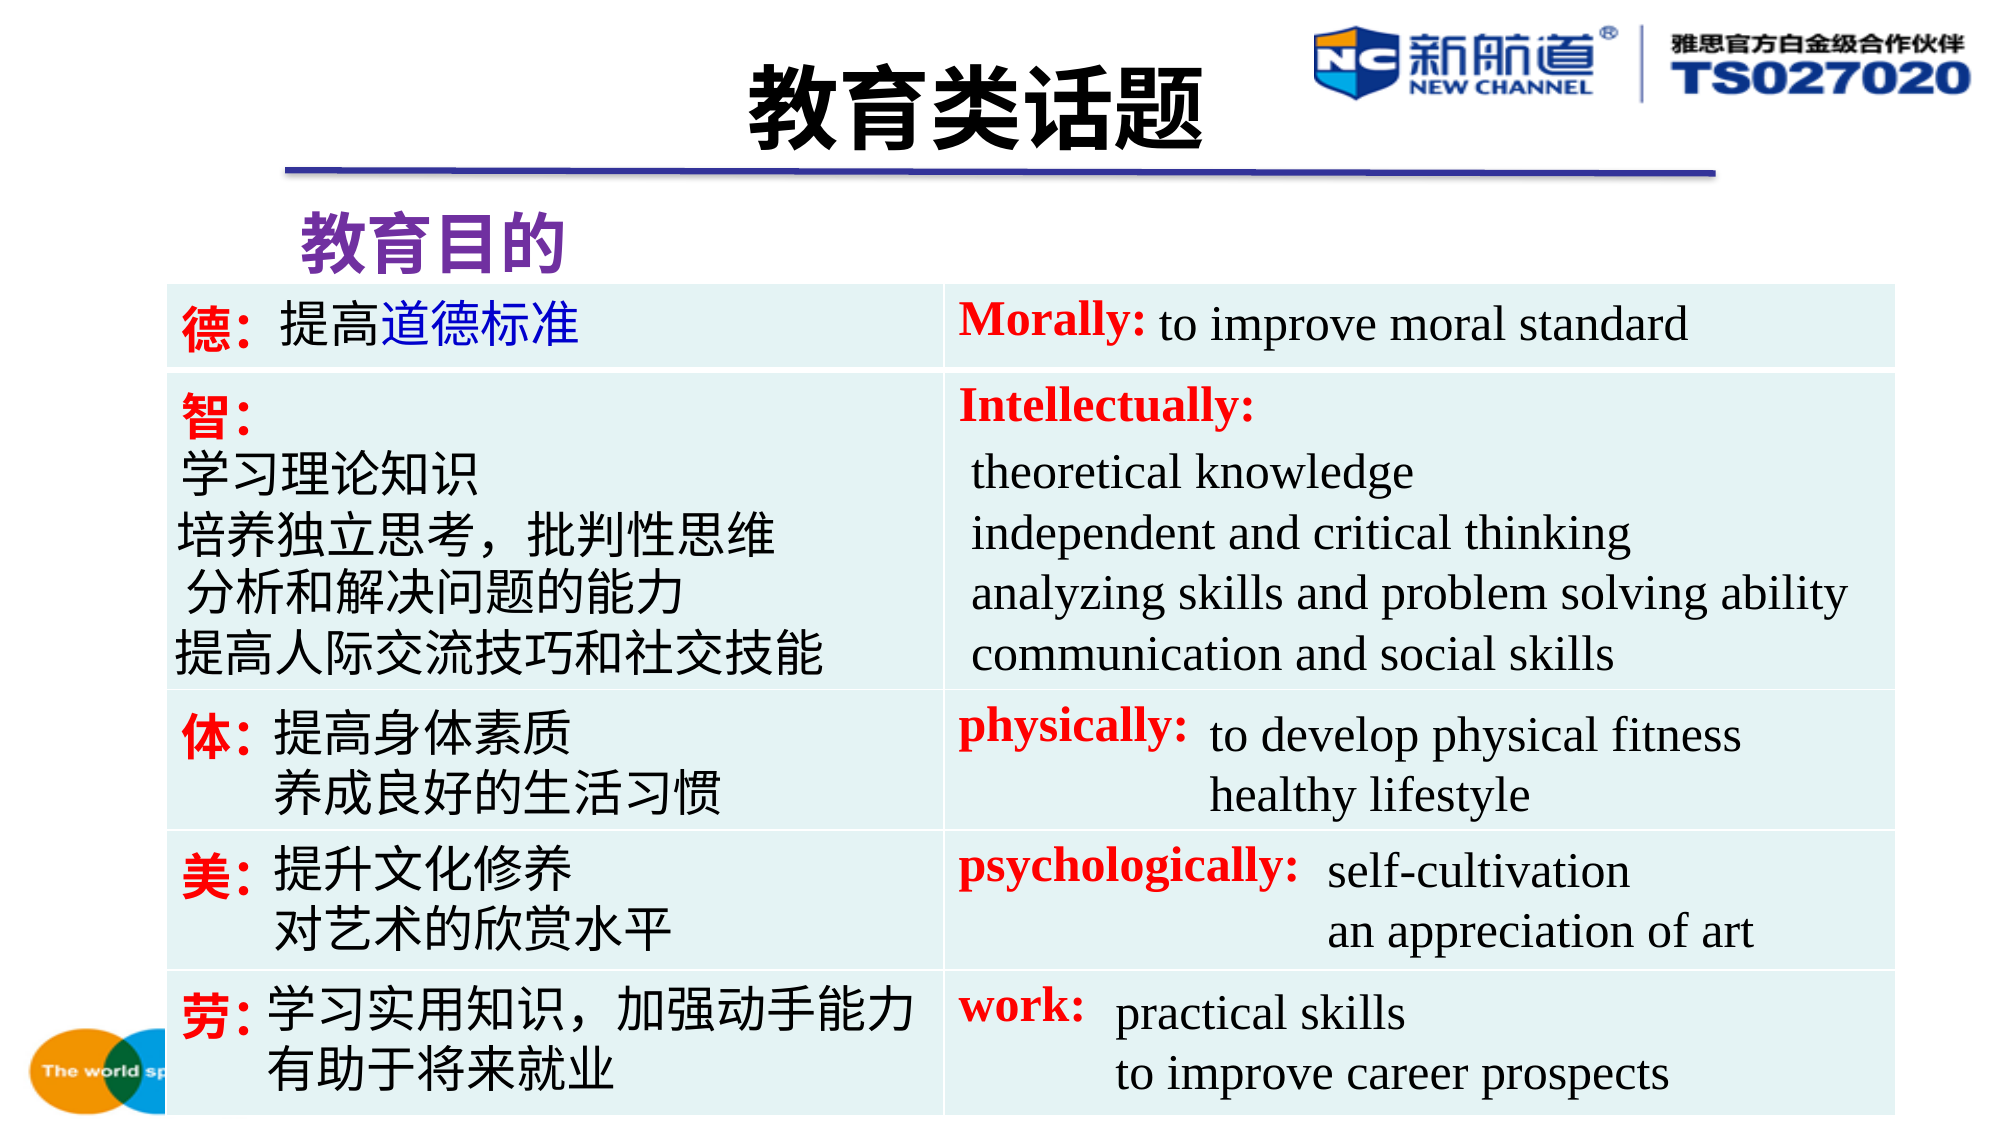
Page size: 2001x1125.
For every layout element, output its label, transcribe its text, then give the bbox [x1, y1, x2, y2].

table_cell work: [945, 971, 1895, 1115]
table_cell Intellectually: [945, 373, 1895, 689]
text_box self-cultivation an appreciation of art [1312, 829, 2000, 965]
picture [146, 1068, 165, 1080]
text_box 提高身体素质 养成良好的生活习惯 [258, 693, 1009, 829]
text_box 提高道德标准 [265, 285, 607, 360]
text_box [284, 170, 1716, 174]
text_box theoretical knowledge independent and critical thinking analyzing skills and problem solving ability communication and social skills [956, 431, 1885, 688]
text_box to improve moral standard [1144, 283, 1717, 358]
text_box 学习实用知识，加强动手能力 有助于将来就业 [251, 970, 1002, 1105]
text_box 培养独立思考，批判性思维 [161, 496, 813, 571]
table_header 德： [167, 284, 943, 367]
picture [1314, 4, 1984, 113]
text_box 教育类话题 [378, 43, 1574, 168]
table_cell 体： [167, 690, 943, 829]
table_cell 劳： [167, 971, 943, 1115]
table_cell 智： [167, 373, 943, 689]
text_box to develop physical fitness healthy lifestyle [1194, 693, 1817, 829]
text_box 提高人际交流技巧和社交技能 [159, 614, 840, 689]
table_cell psychologically: [945, 831, 1895, 969]
table_header Morally: [945, 284, 1895, 367]
text_box 分析和解决问题的能力 [170, 552, 712, 614]
table_cell 美： [167, 831, 943, 969]
text_box 学习理论知识 [165, 435, 496, 496]
text_box 教育目的 [285, 194, 689, 269]
text_box 提升文化修养 对艺术的欣赏水平 [258, 829, 1009, 965]
table_cell physically: [945, 690, 1895, 829]
text_box practical skills to improve career prospects [1100, 972, 1851, 1107]
picture [4, 1024, 311, 1122]
